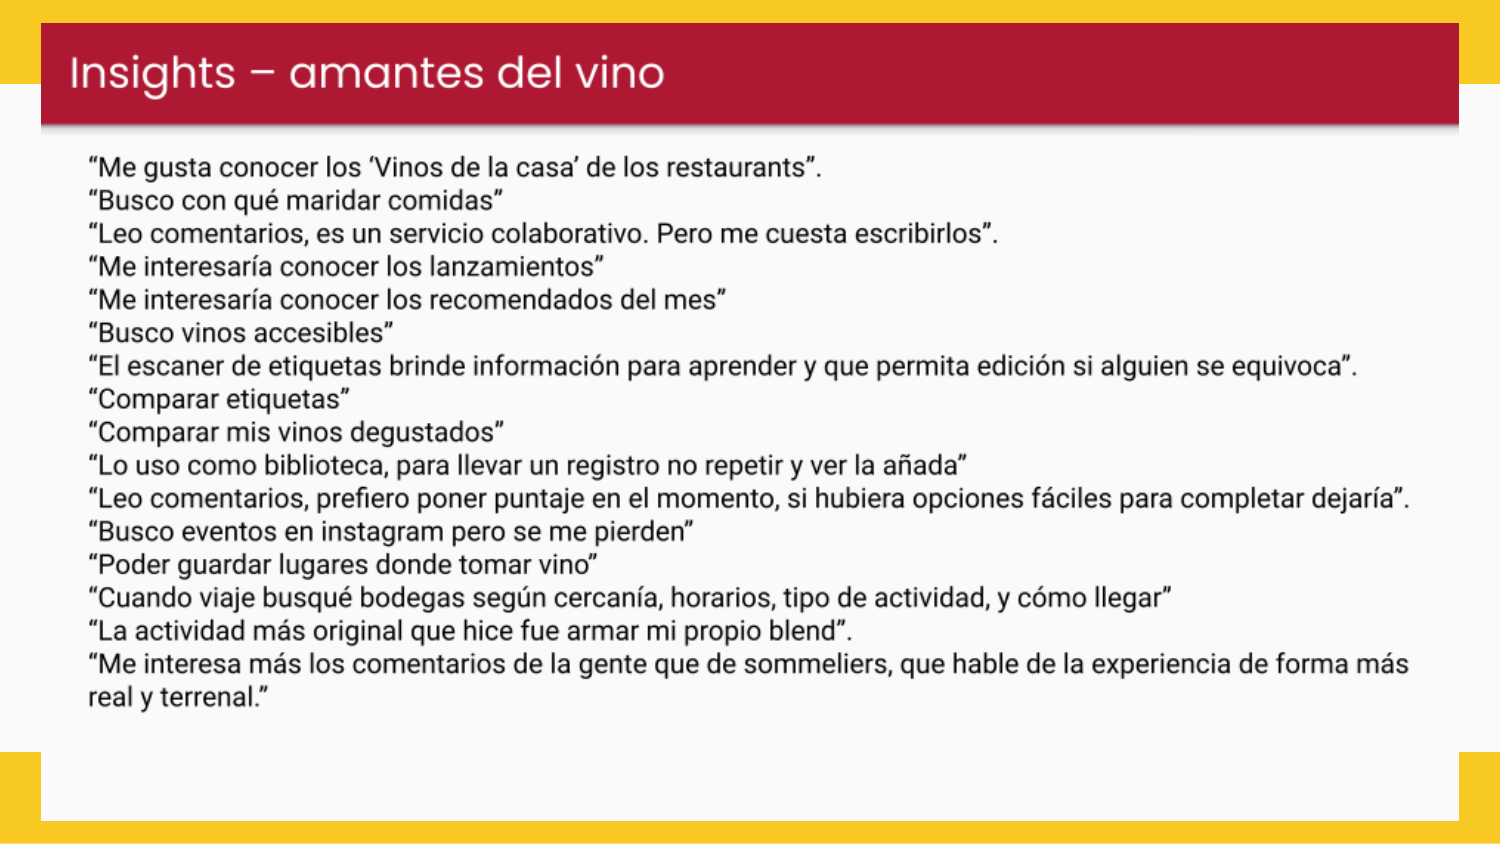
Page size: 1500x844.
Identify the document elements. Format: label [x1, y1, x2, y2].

picture [40, 22, 1460, 821]
